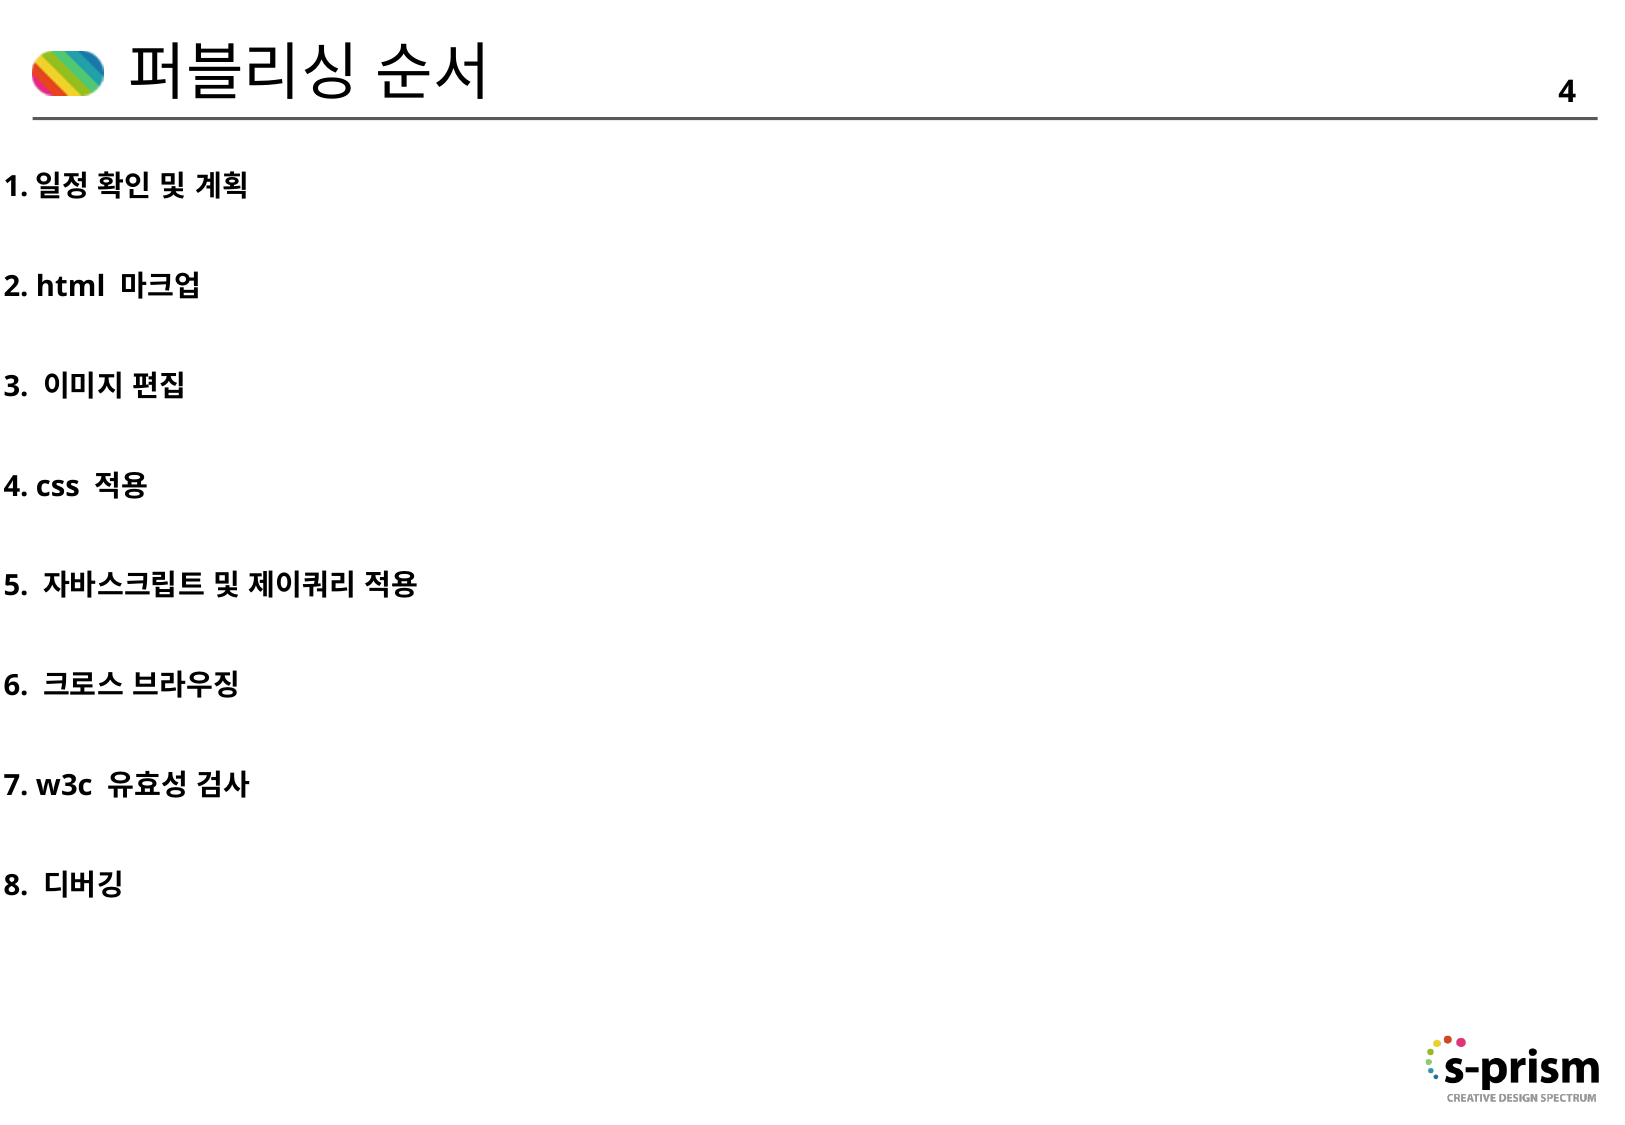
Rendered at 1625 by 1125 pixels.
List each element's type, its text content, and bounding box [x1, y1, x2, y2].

text_box [31, 115, 1600, 122]
text_box 1.일정 확인 및 계획 2. html 마크업 3. 이미지 편집 4. css 적용 5. 자바스크립트 및 제이쿼리 적용 6. 크로스 브라우징 7. w3c 유효성 검사 8. 디버깅 [0, 159, 547, 909]
picture [1421, 1030, 1603, 1107]
text_box 4 [1543, 63, 1592, 116]
picture [32, 51, 104, 96]
text_box 퍼블리싱 순서 [114, 24, 506, 114]
